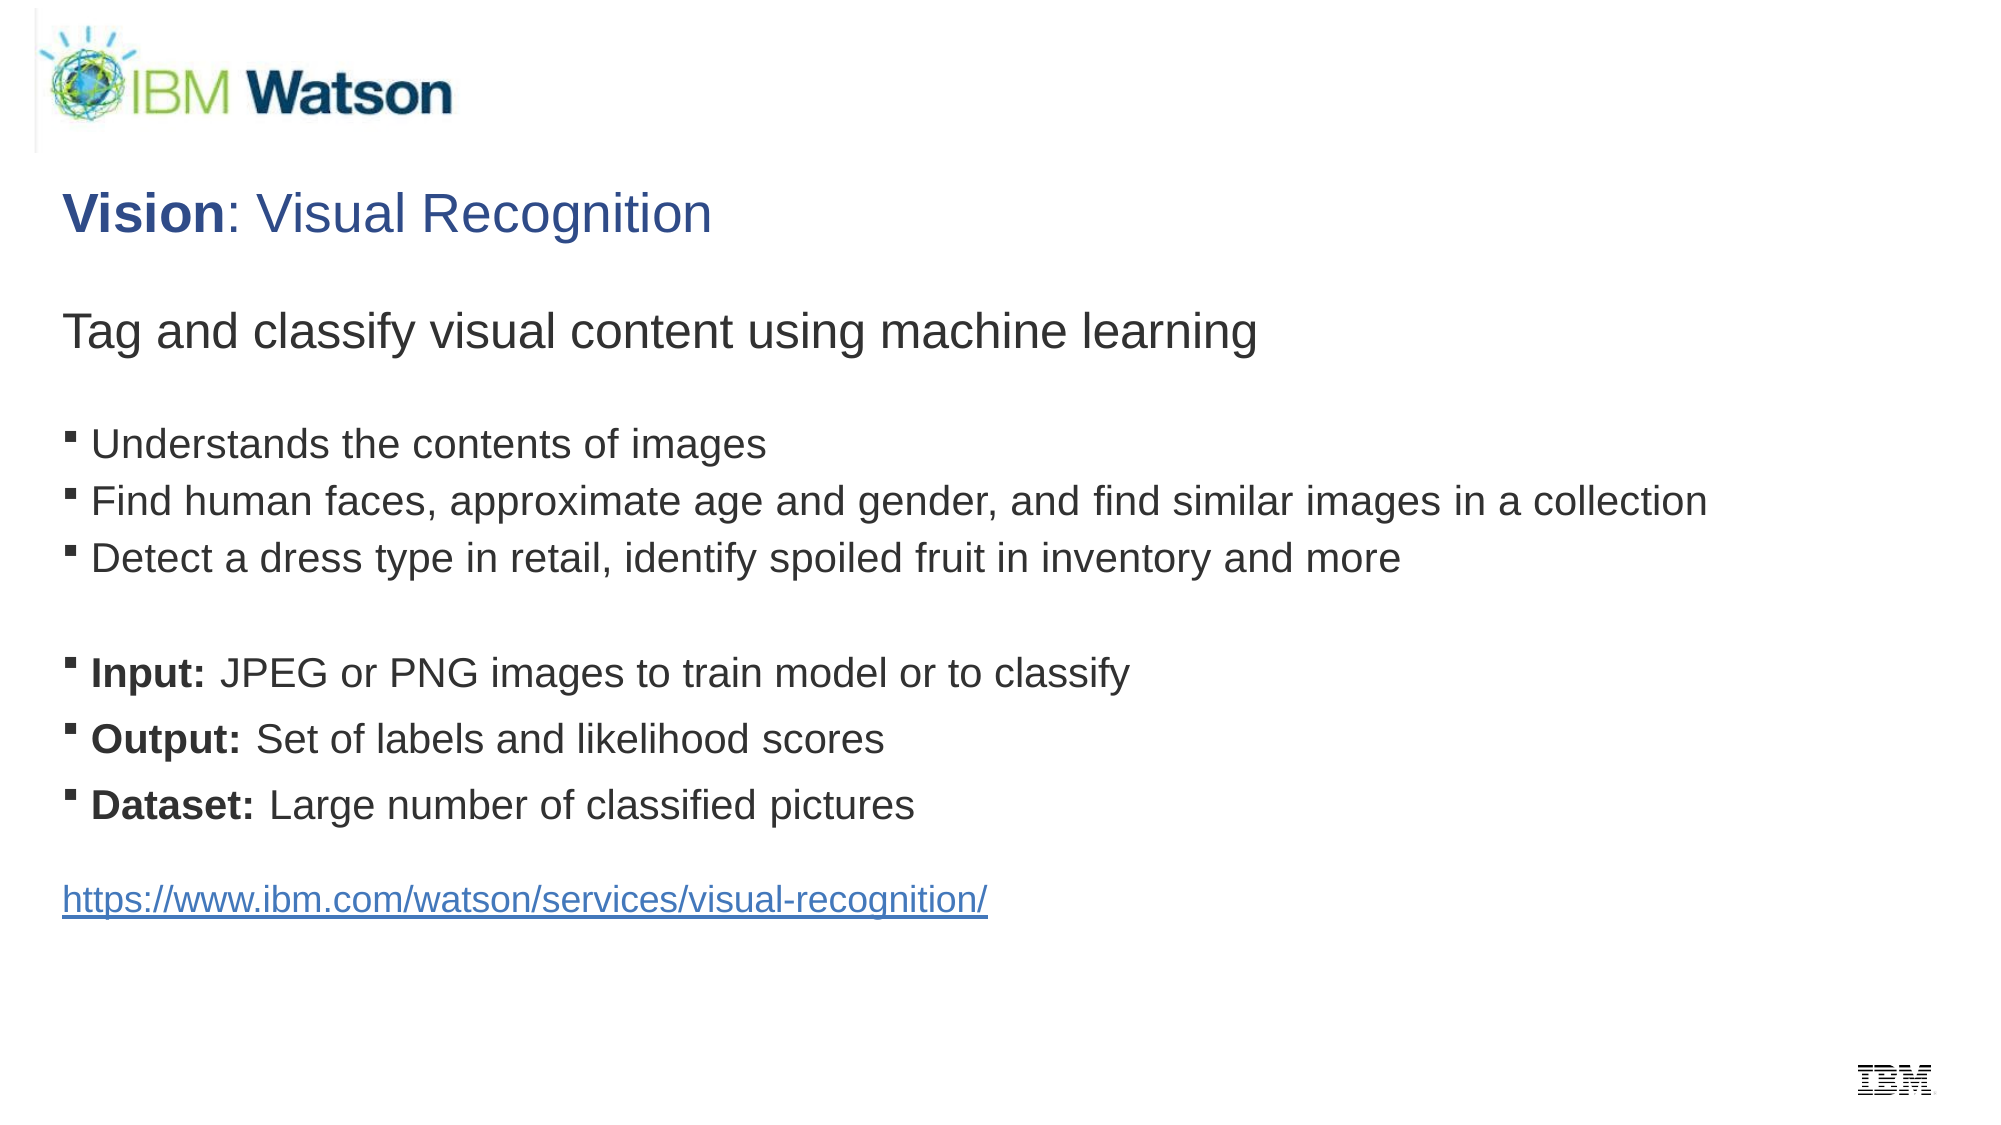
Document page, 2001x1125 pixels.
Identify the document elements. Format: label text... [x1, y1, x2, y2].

text_box [34, 8, 461, 153]
title Vision: Visual Recognition [59, 175, 721, 296]
picture [1858, 1065, 1937, 1095]
text_box Tag and classify visual content using machine learning Understands the contents of images Find human faces, approximate age and gender, and find similar images in a collection Detect a dress type in retail, identify spoiled fruit in inventory and more Input: JPEG or PNG images to train model or to classify Output: Set of labels and likelihood scores Dataset: Large number of classified pictures https://www.ibm.com/watson/services/visual-recognition/ [59, 296, 1875, 921]
